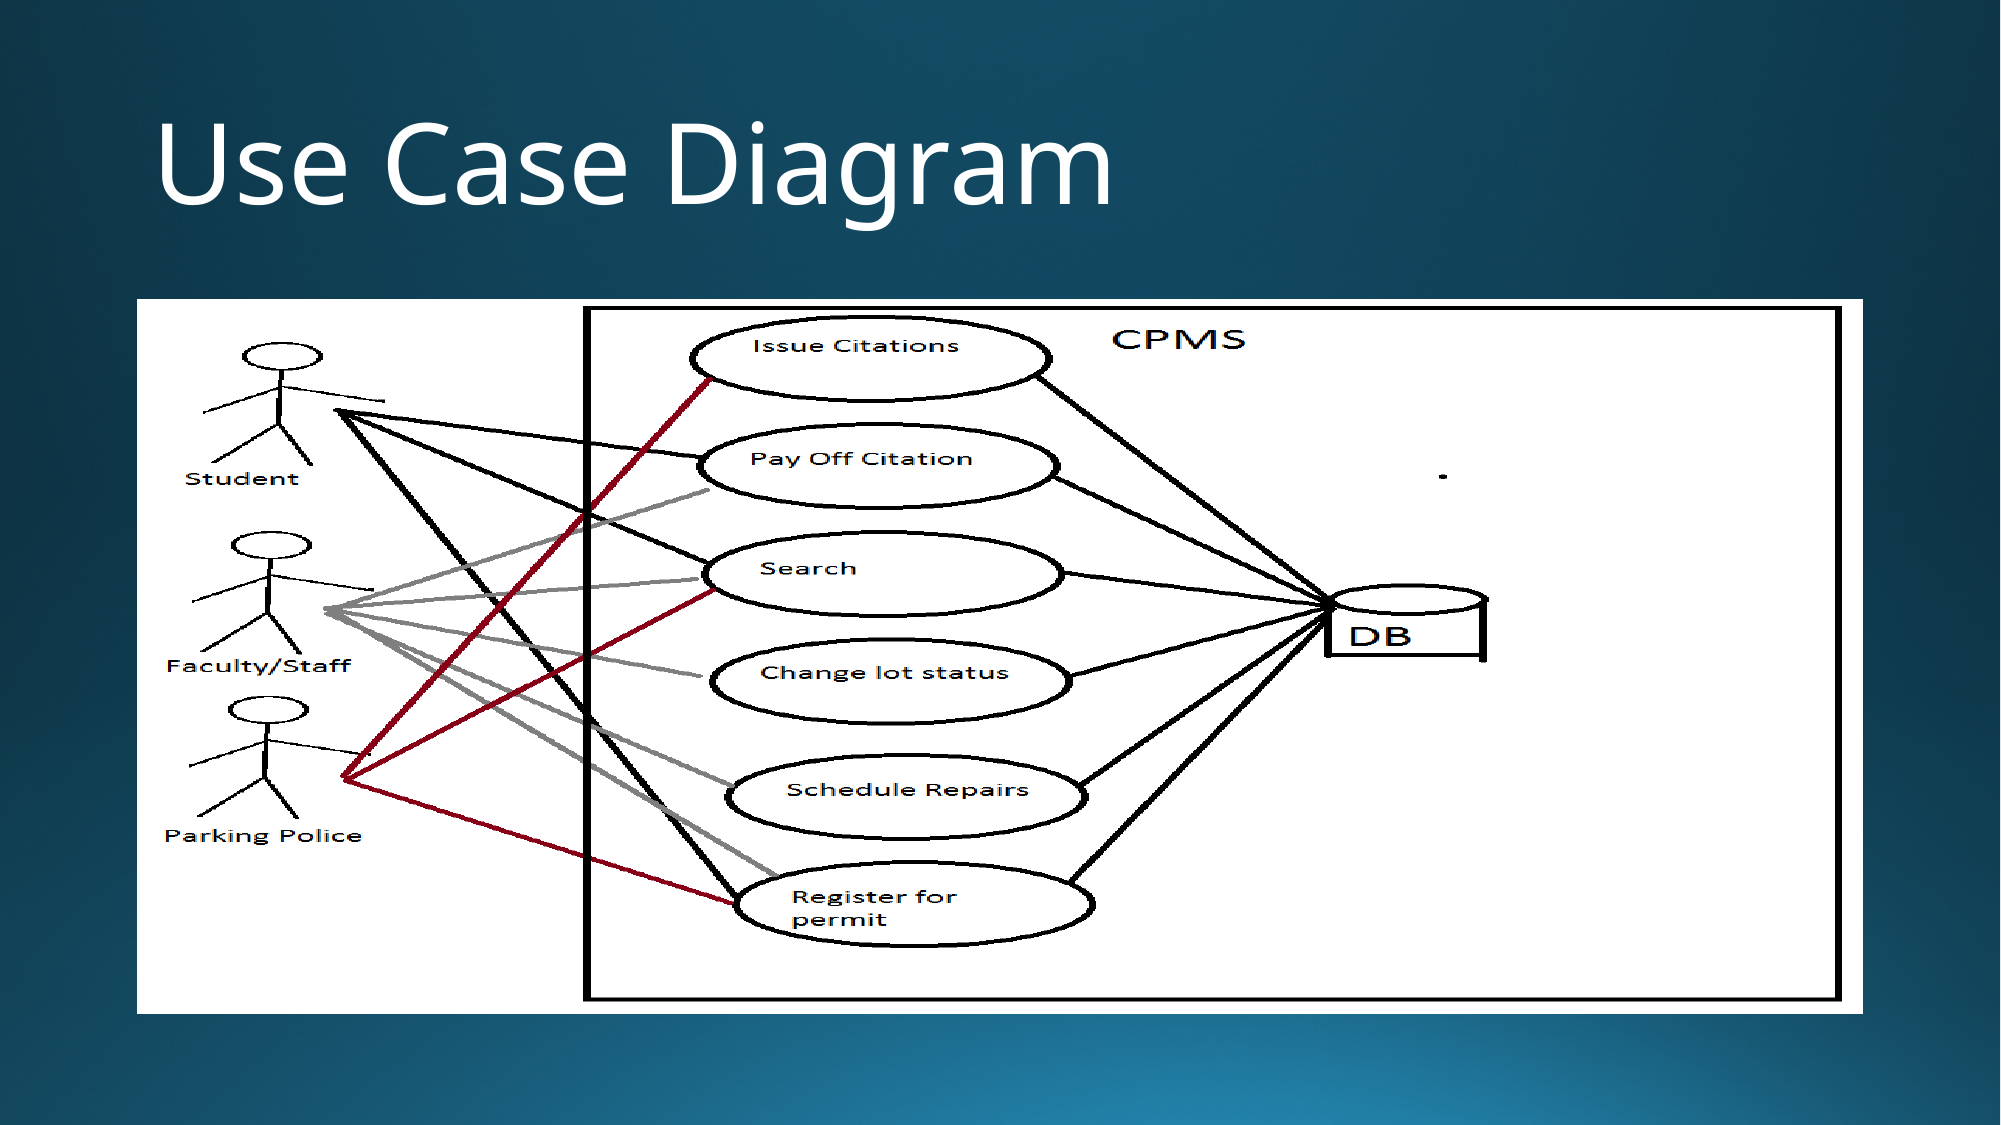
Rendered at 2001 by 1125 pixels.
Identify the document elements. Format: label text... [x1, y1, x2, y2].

title Use Case Diagram [137, 59, 1863, 278]
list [137, 299, 1863, 1014]
picture [0, 0, 2001, 1125]
